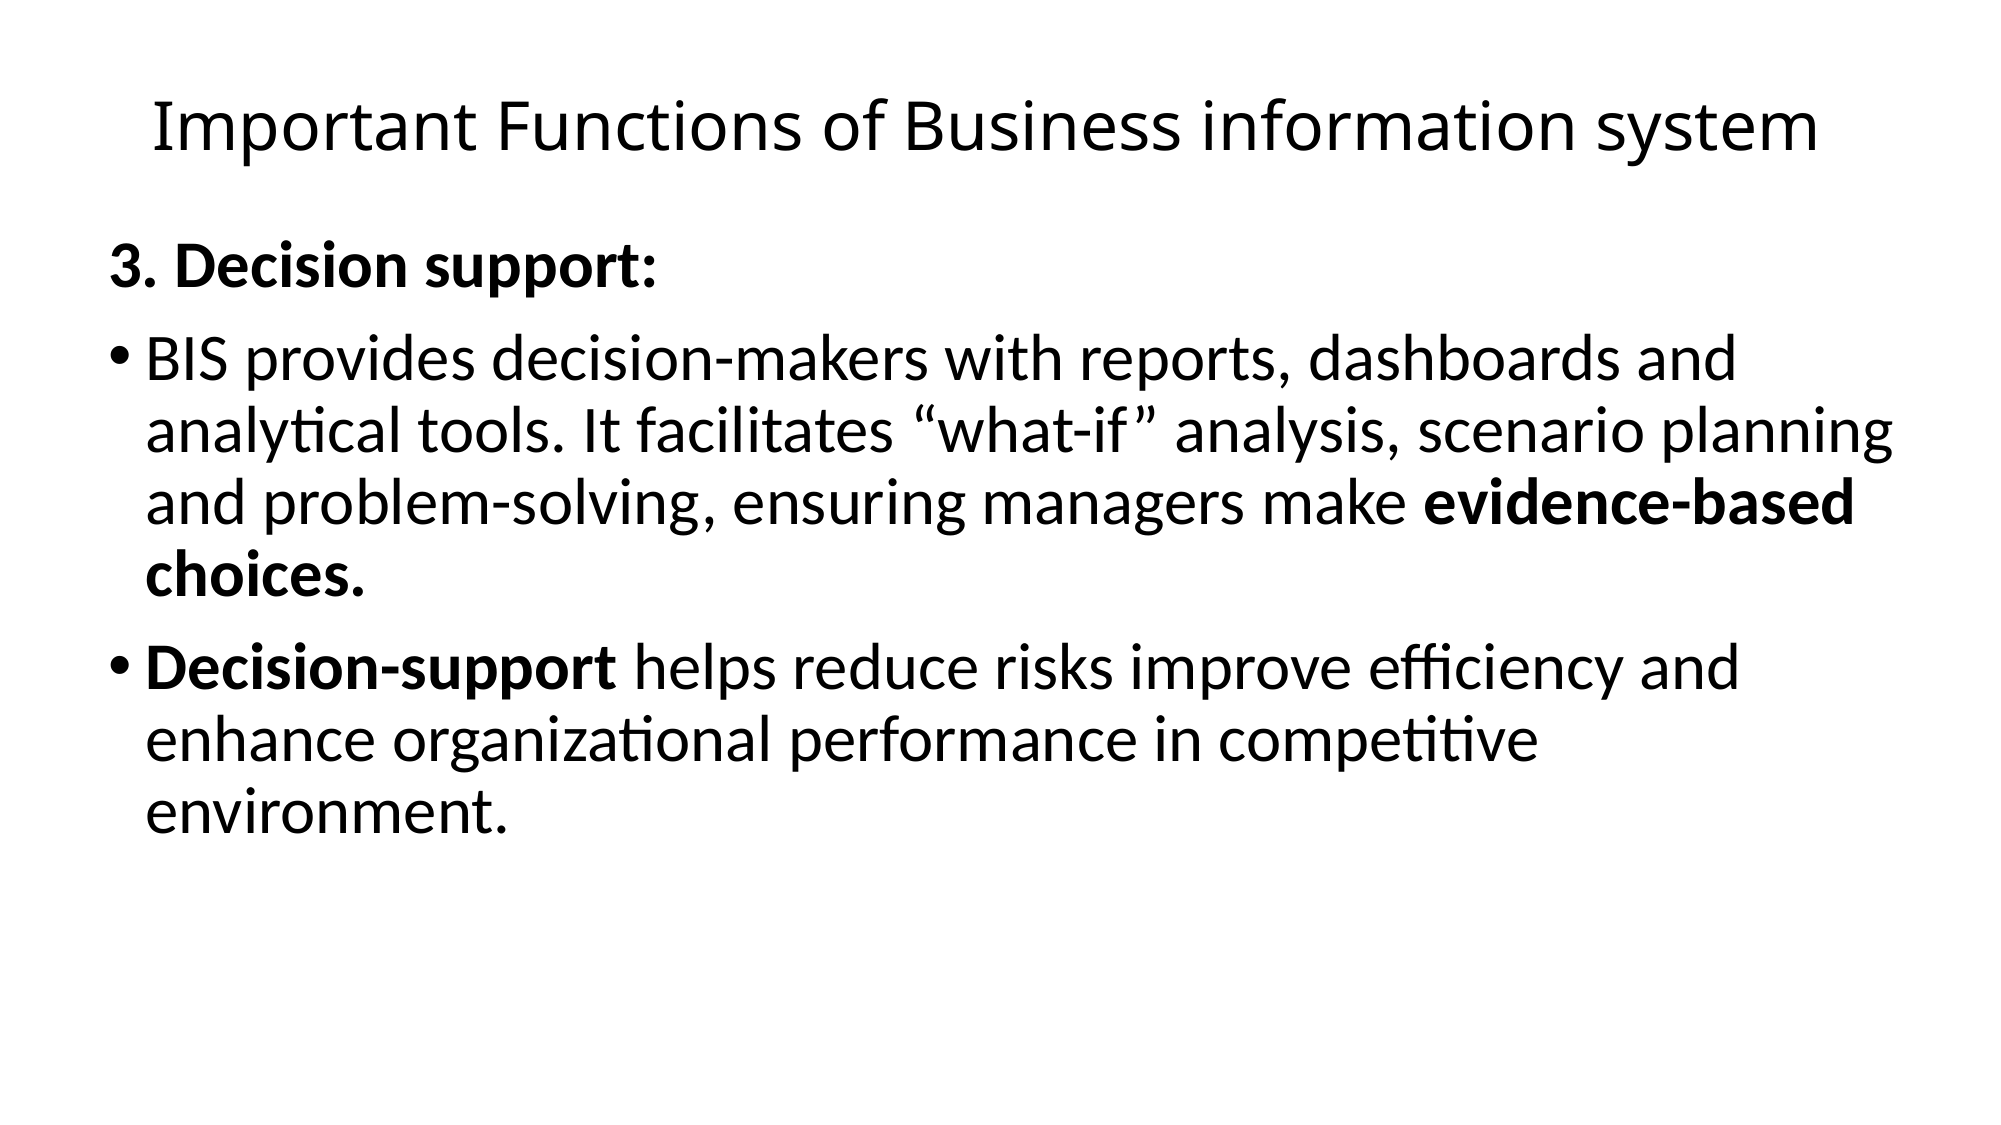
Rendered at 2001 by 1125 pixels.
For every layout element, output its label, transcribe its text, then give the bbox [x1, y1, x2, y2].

list 3. Decision support: BIS provides decision-makers with reports, dashboards and analytical tools. It facilitates “what-if” analysis, scenario planning and problem-solving, ensuring managers make evidence-based choices. Decision-support helps reduce risks improve efficiency and enhance organizational performance in competitive environment. [93, 222, 1914, 1014]
title Important Functions of Business information system [137, 59, 1863, 197]
